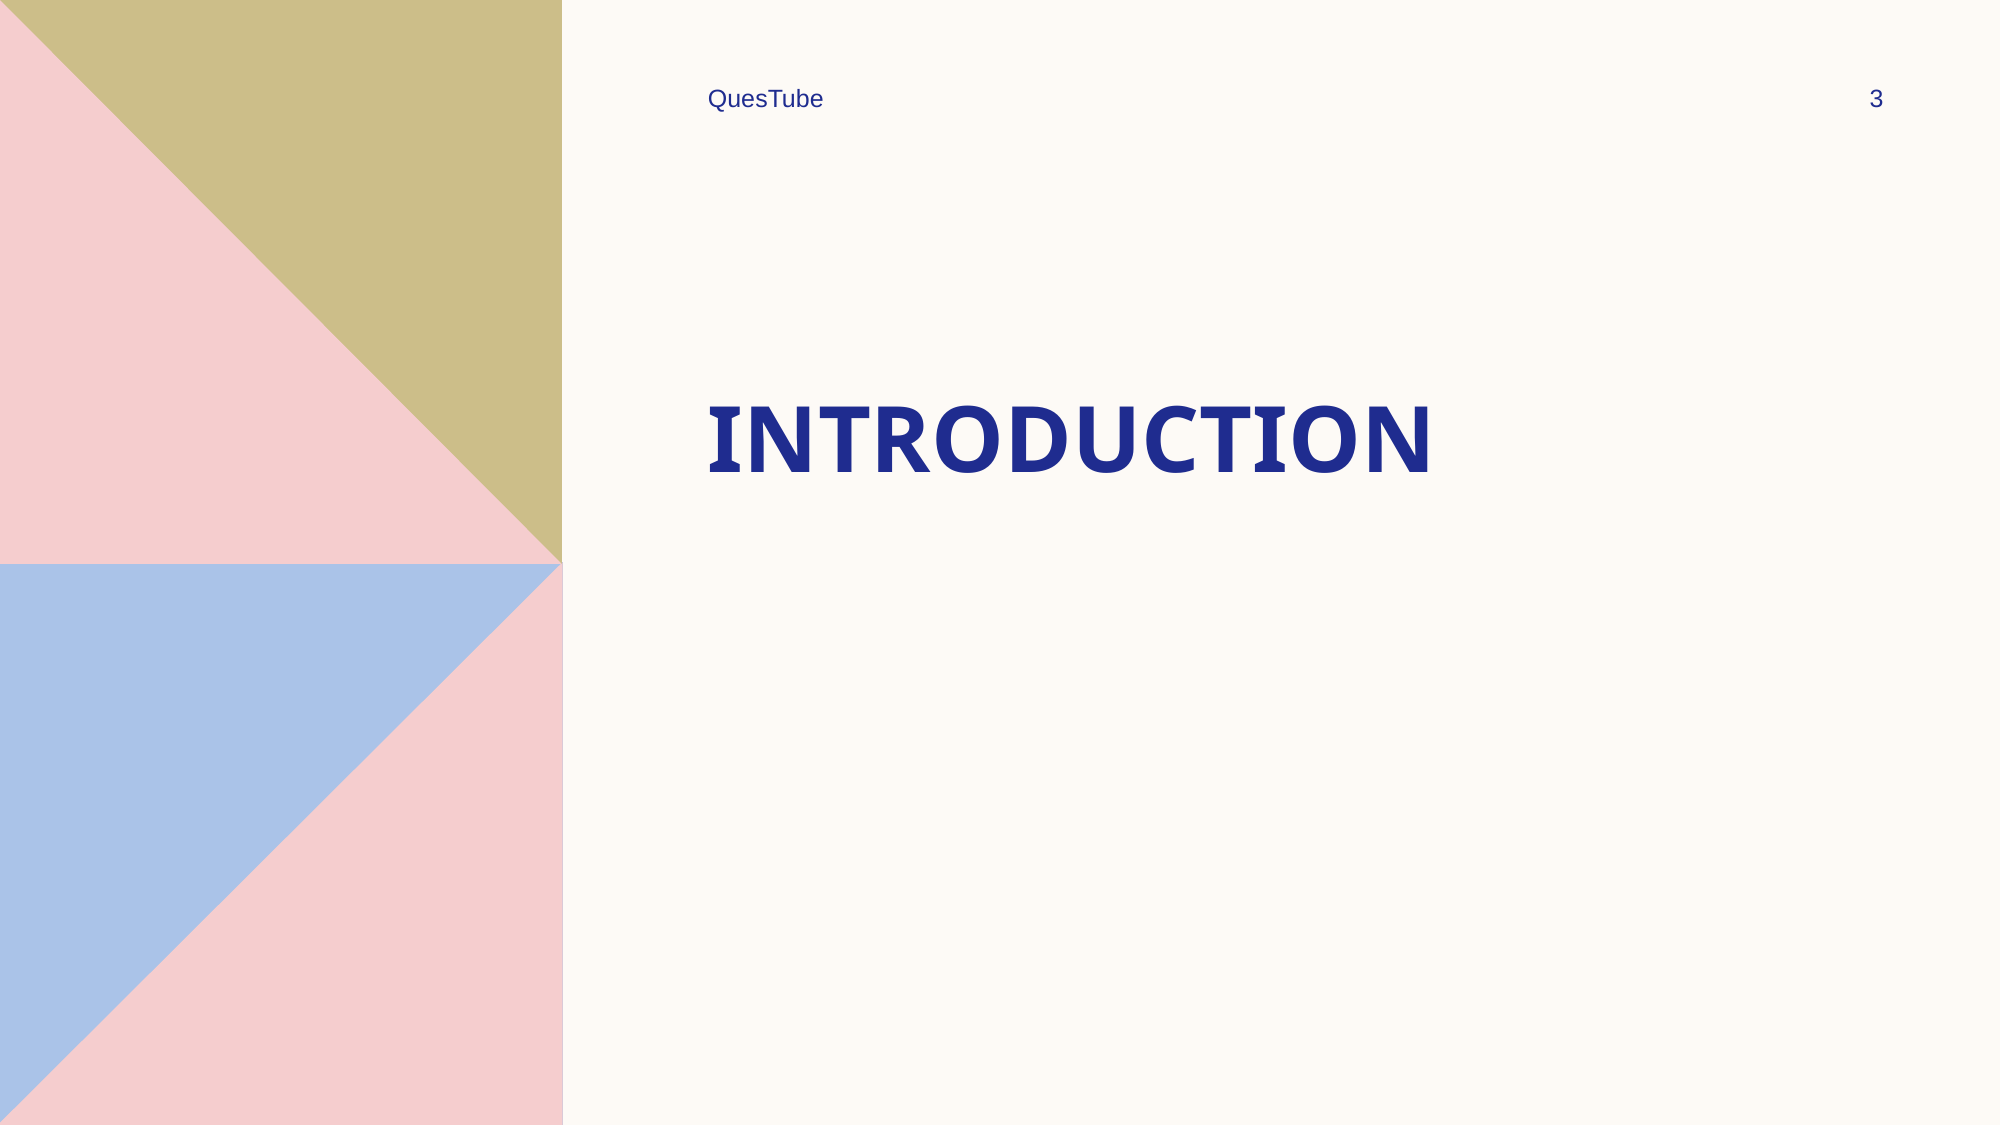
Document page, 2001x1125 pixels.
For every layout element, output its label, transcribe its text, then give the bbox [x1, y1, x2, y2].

slide_number 3 [1795, 75, 1958, 120]
footer QuesTube [693, 75, 1218, 120]
title Introduction [693, 373, 1803, 500]
